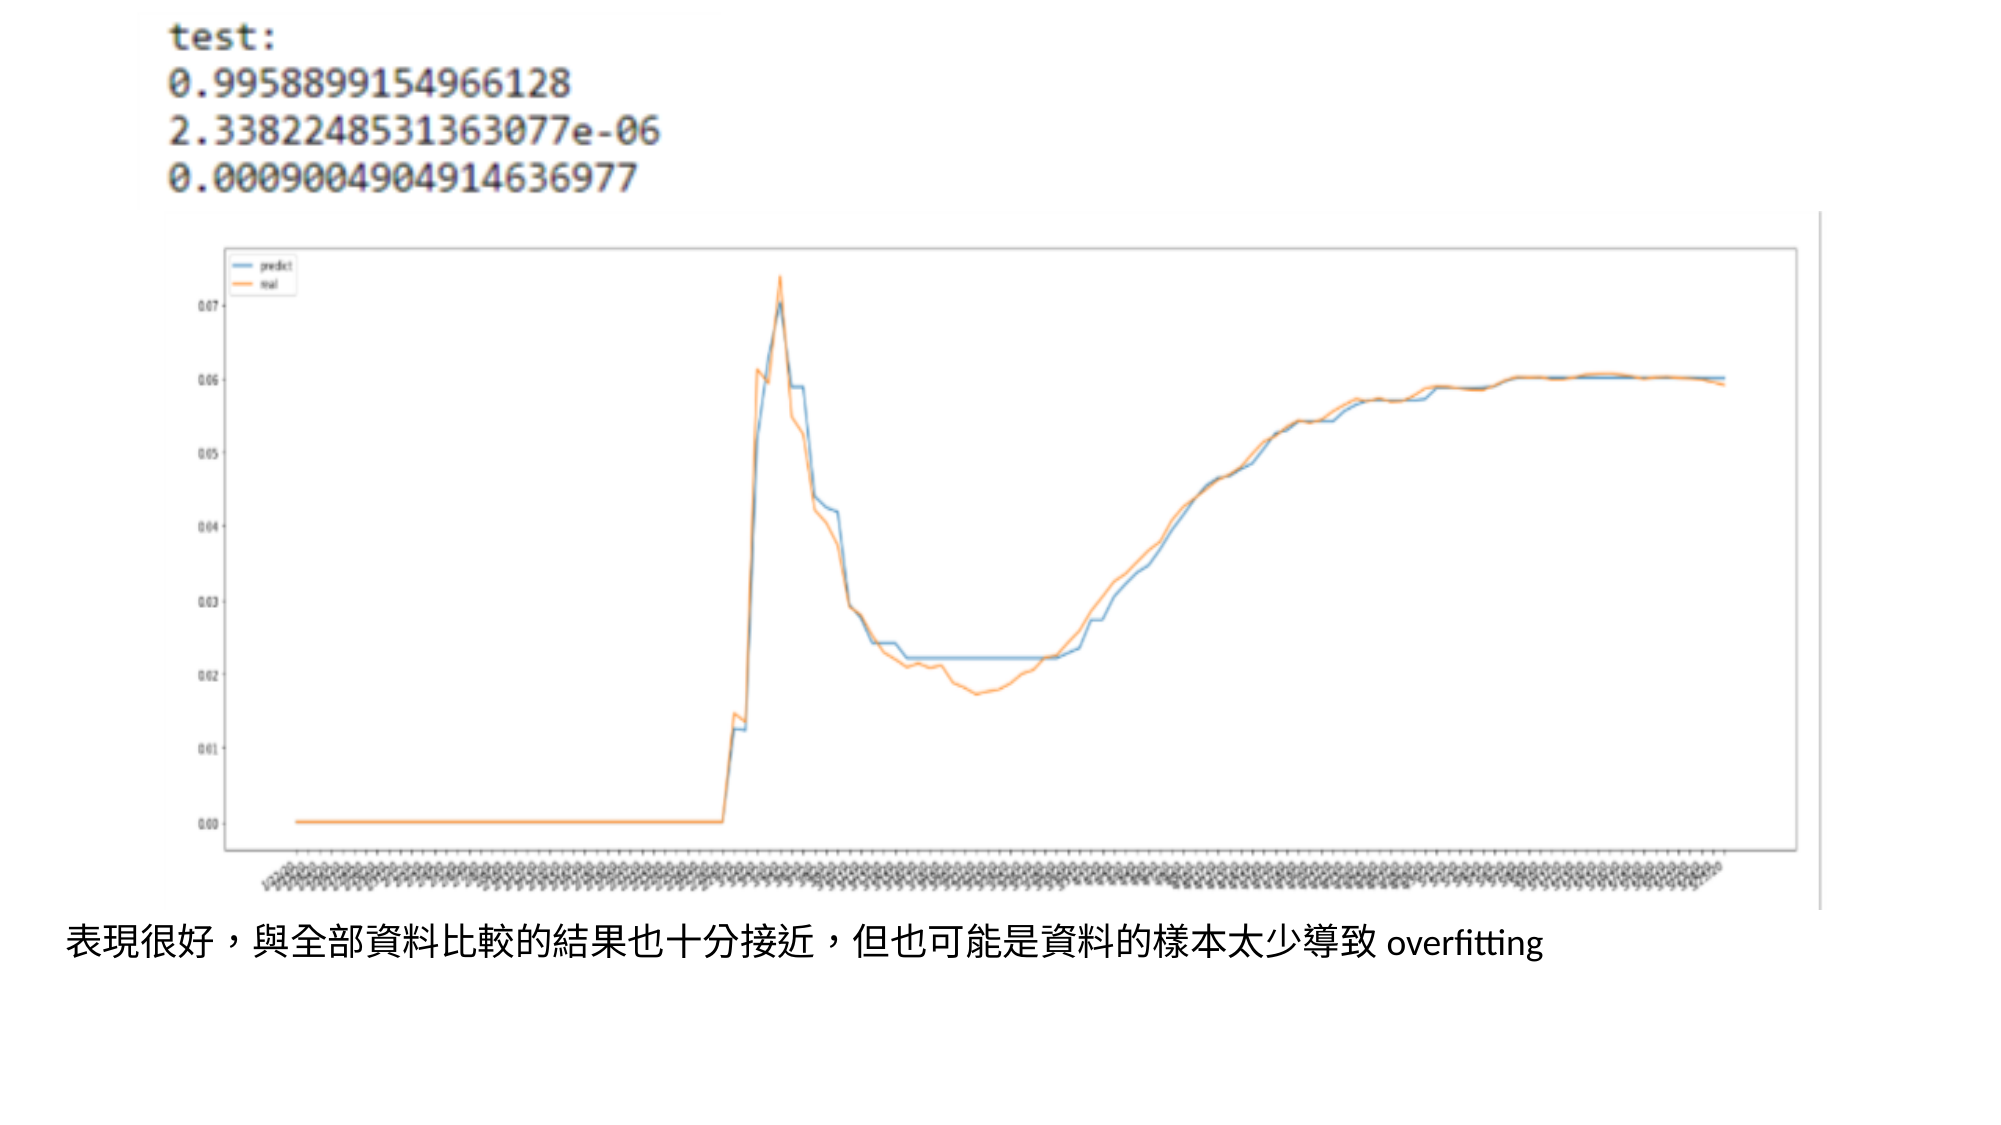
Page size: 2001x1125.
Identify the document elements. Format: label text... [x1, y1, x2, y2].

text_box 表現很好，與全部資料比較的結果也十分接近，但也可能是資料的樣本太少導致overfitting [50, 910, 1647, 971]
picture [137, 12, 721, 210]
picture [164, 211, 1827, 910]
